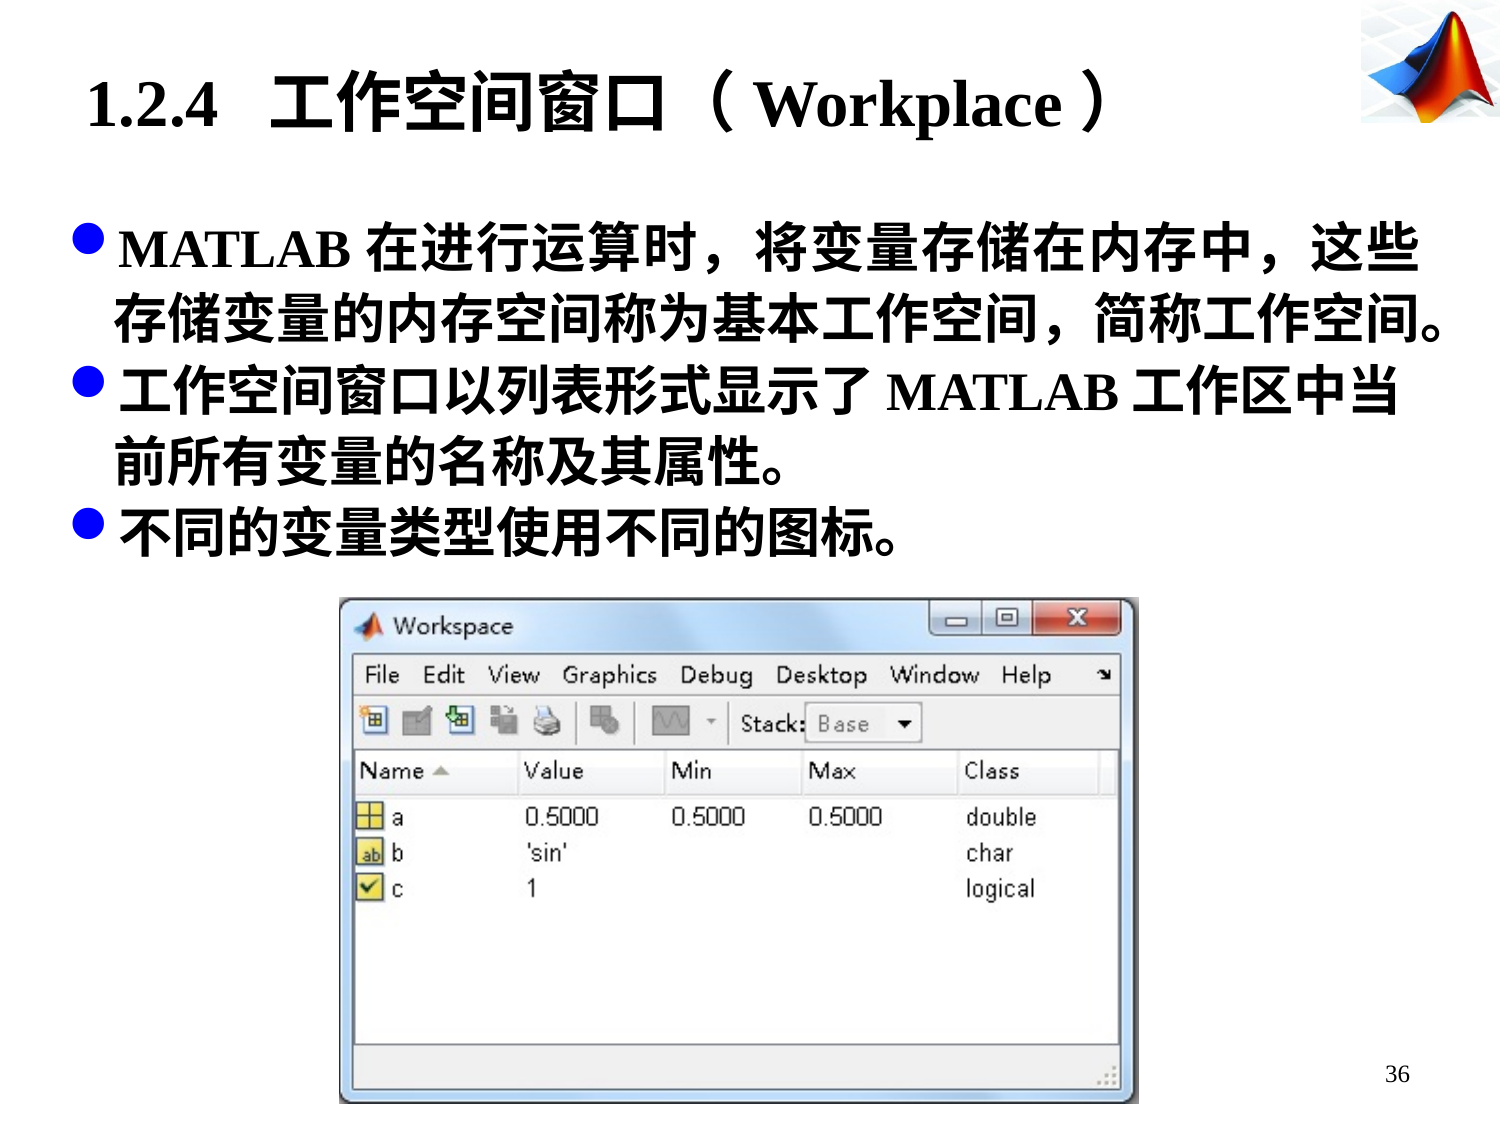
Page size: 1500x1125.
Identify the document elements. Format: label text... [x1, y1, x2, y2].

picture [339, 597, 1139, 1105]
picture [1361, 0, 1500, 123]
list MATLAB在进行运算时，将变量存储在内存中，这些存储变量的内存空间称为基本工作空间，简称工作空间。 工作空间窗口以列表形式显示了MATLAB工作区中当前所有变量的名称及其属性。 不同的变量类型使用不同的图标。 [53, 199, 1436, 578]
title 1.2.4 工作空间窗口（Workplace） [70, 35, 1308, 164]
slide_number 36 [1144, 1042, 1425, 1103]
